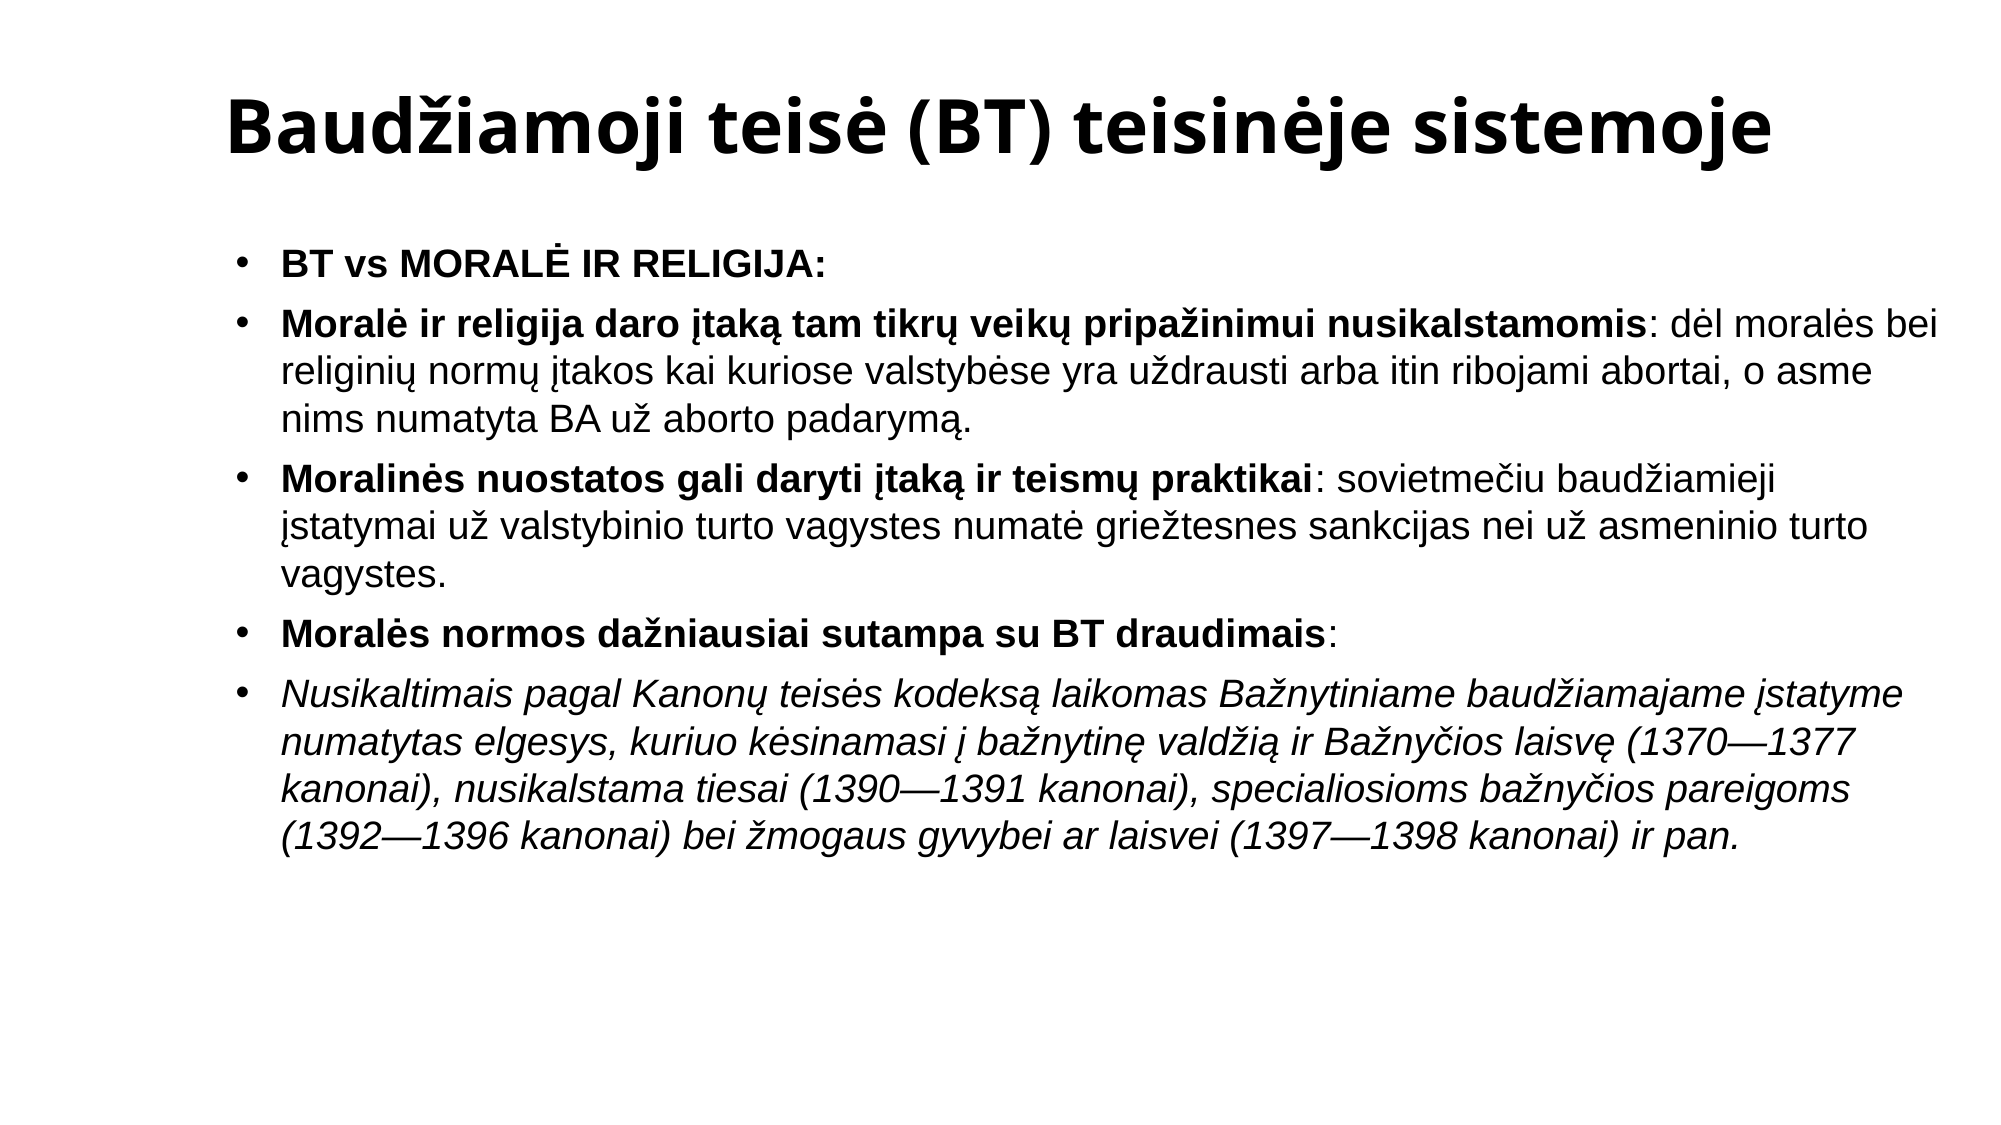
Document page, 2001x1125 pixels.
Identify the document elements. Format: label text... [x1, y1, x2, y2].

title Baudžiamoji teisė (BT) teisinėje sistemoje [137, 3, 1863, 256]
list BT vs MORALĖ IR RELIGIJA: Moralė ir religija daro įtaką tam tikrų vei­kų pripažinimui nusikalstamomis: dėl moralės bei religinių normų įtakos kai kuriose valstybėse yra uždrausti arba itin ribojami abortai, o asme­nims numatyta BA už aborto padarymą. Moralinės nuostatos gali daryti įtaką ir teismų praktikai: sovietmečiu baudžiamieji įstatymai už valstybinio turto vagystes numatė griežtesnes sankcijas nei už asmeninio turto vagystes. Mora­lės normos dažniausiai sutampa su BT draudimais: Nusikaltimais pagal Kanonų tei­sės kodeksą laikomas Bažnytiniame baudžiamajame įstatyme numa­tytas elgesys, kuriuo kėsinamasi į bažnytinę valdžią ir Bažnyčios laisvę (1370—1377 kanonai), nusikalstama tiesai (1390—1391 kanonai), specialiosioms bažnyčios pareigoms (1392—1396 kanonai) bei žmogaus gyvybei ar laisvei (1397—1398 kanonai) ir pan. [206, 230, 1959, 1108]
